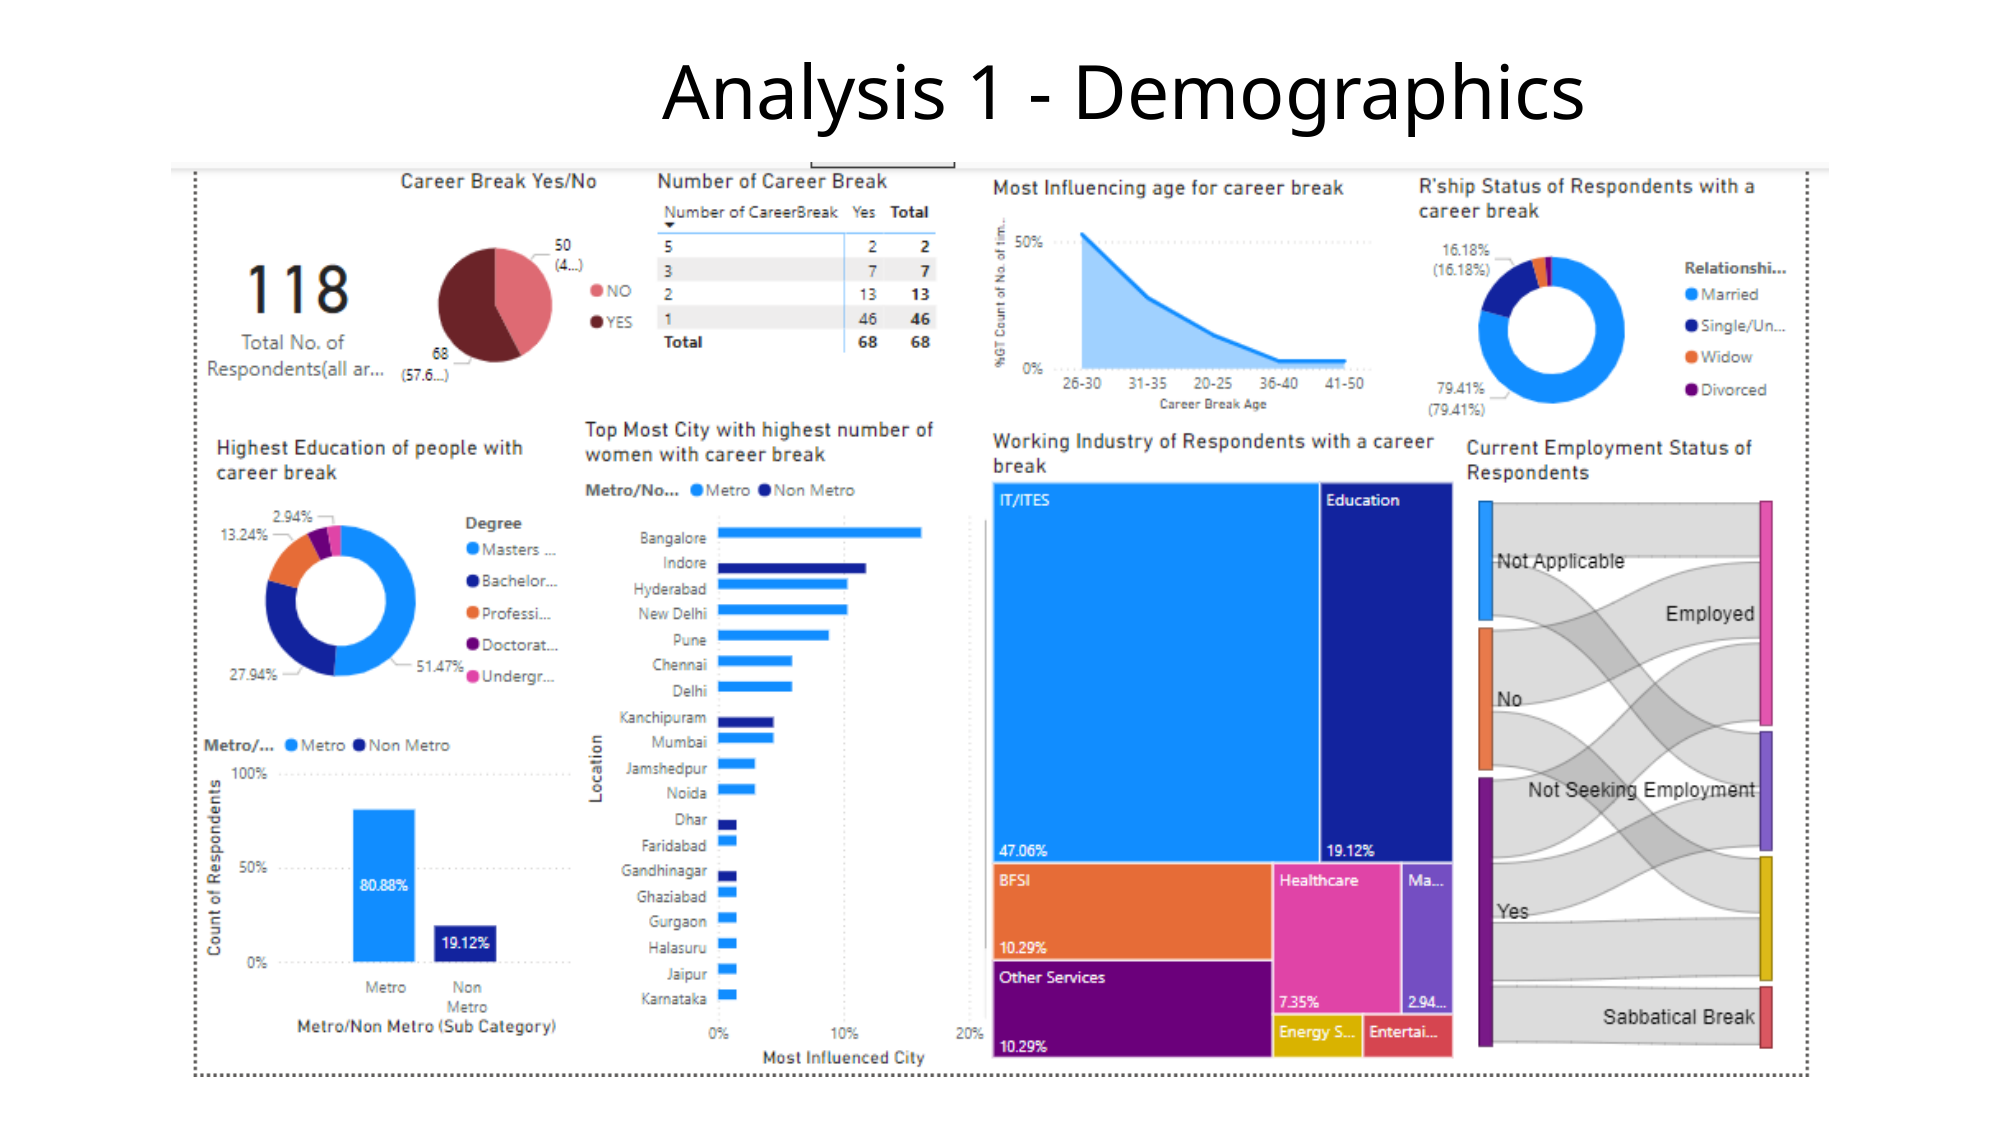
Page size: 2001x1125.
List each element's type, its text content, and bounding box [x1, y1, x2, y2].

picture [171, 161, 1829, 1077]
text_box Analysis 1 - Demographics [624, 37, 1625, 143]
